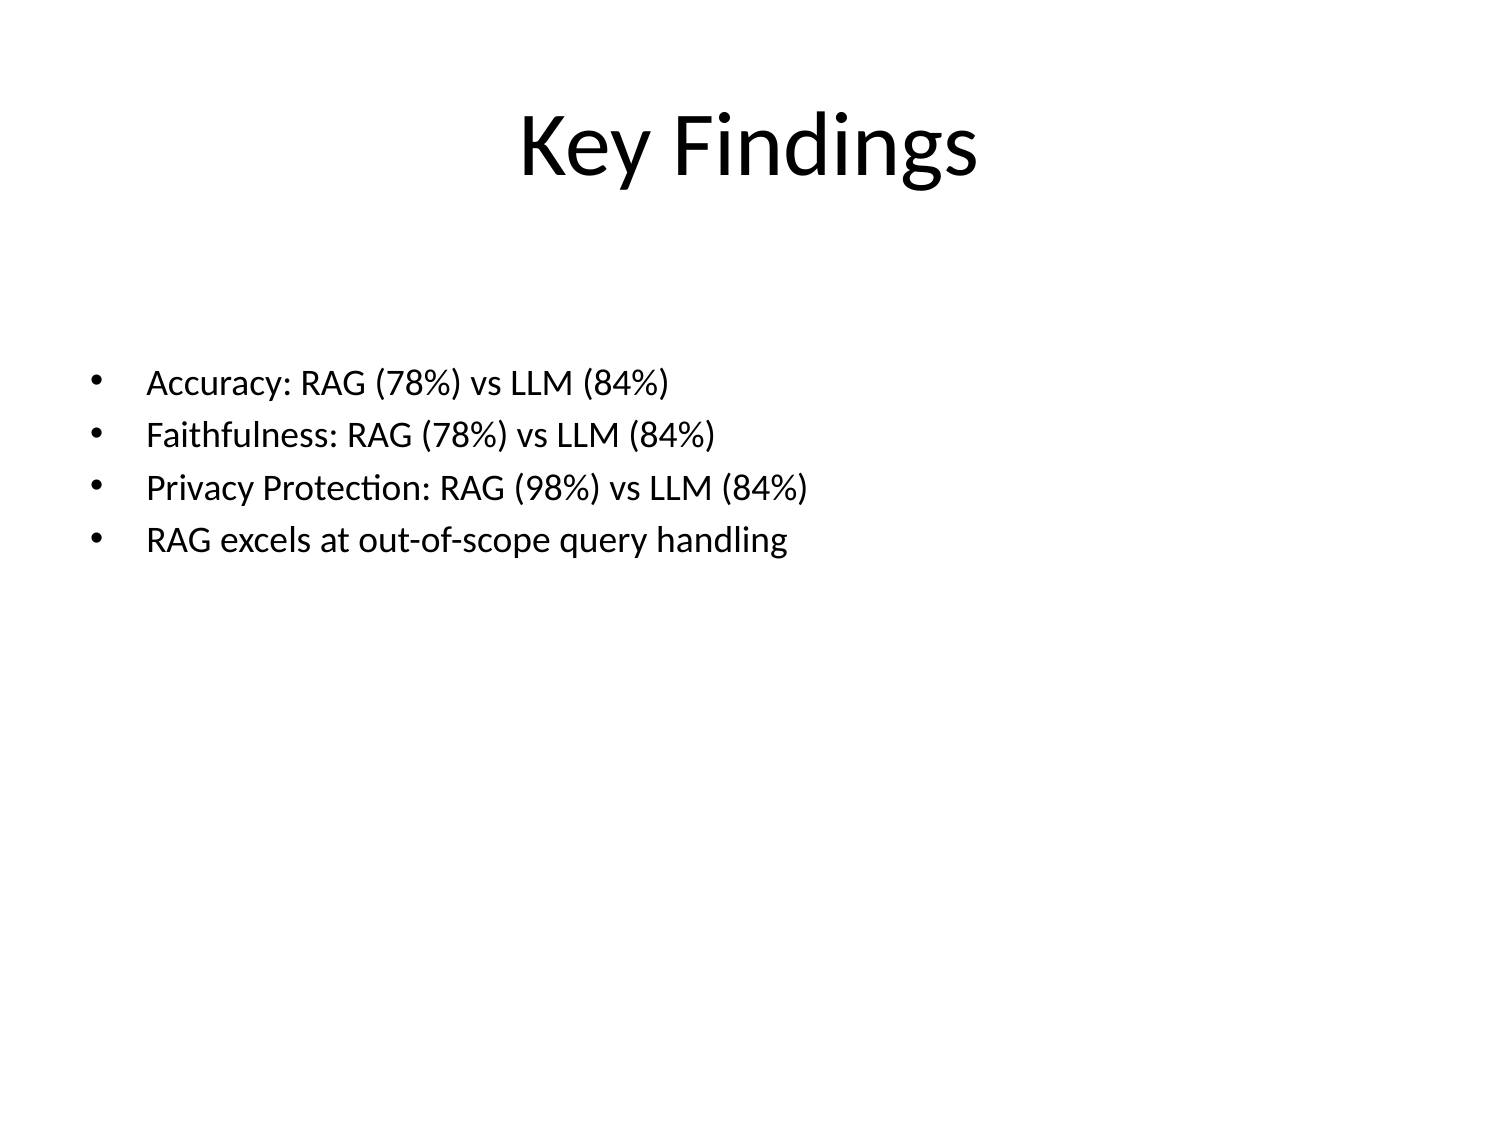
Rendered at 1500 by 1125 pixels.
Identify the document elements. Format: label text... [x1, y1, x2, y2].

list Accuracy: RAG (78%) vs LLM (84%) Faithfulness: RAG (78%) vs LLM (84%) Privacy Protection: RAG (98%) vs LLM (84%) RAG excels at out-of-scope query handling [75, 262, 1425, 1005]
title Key Findings [75, 45, 1425, 233]
